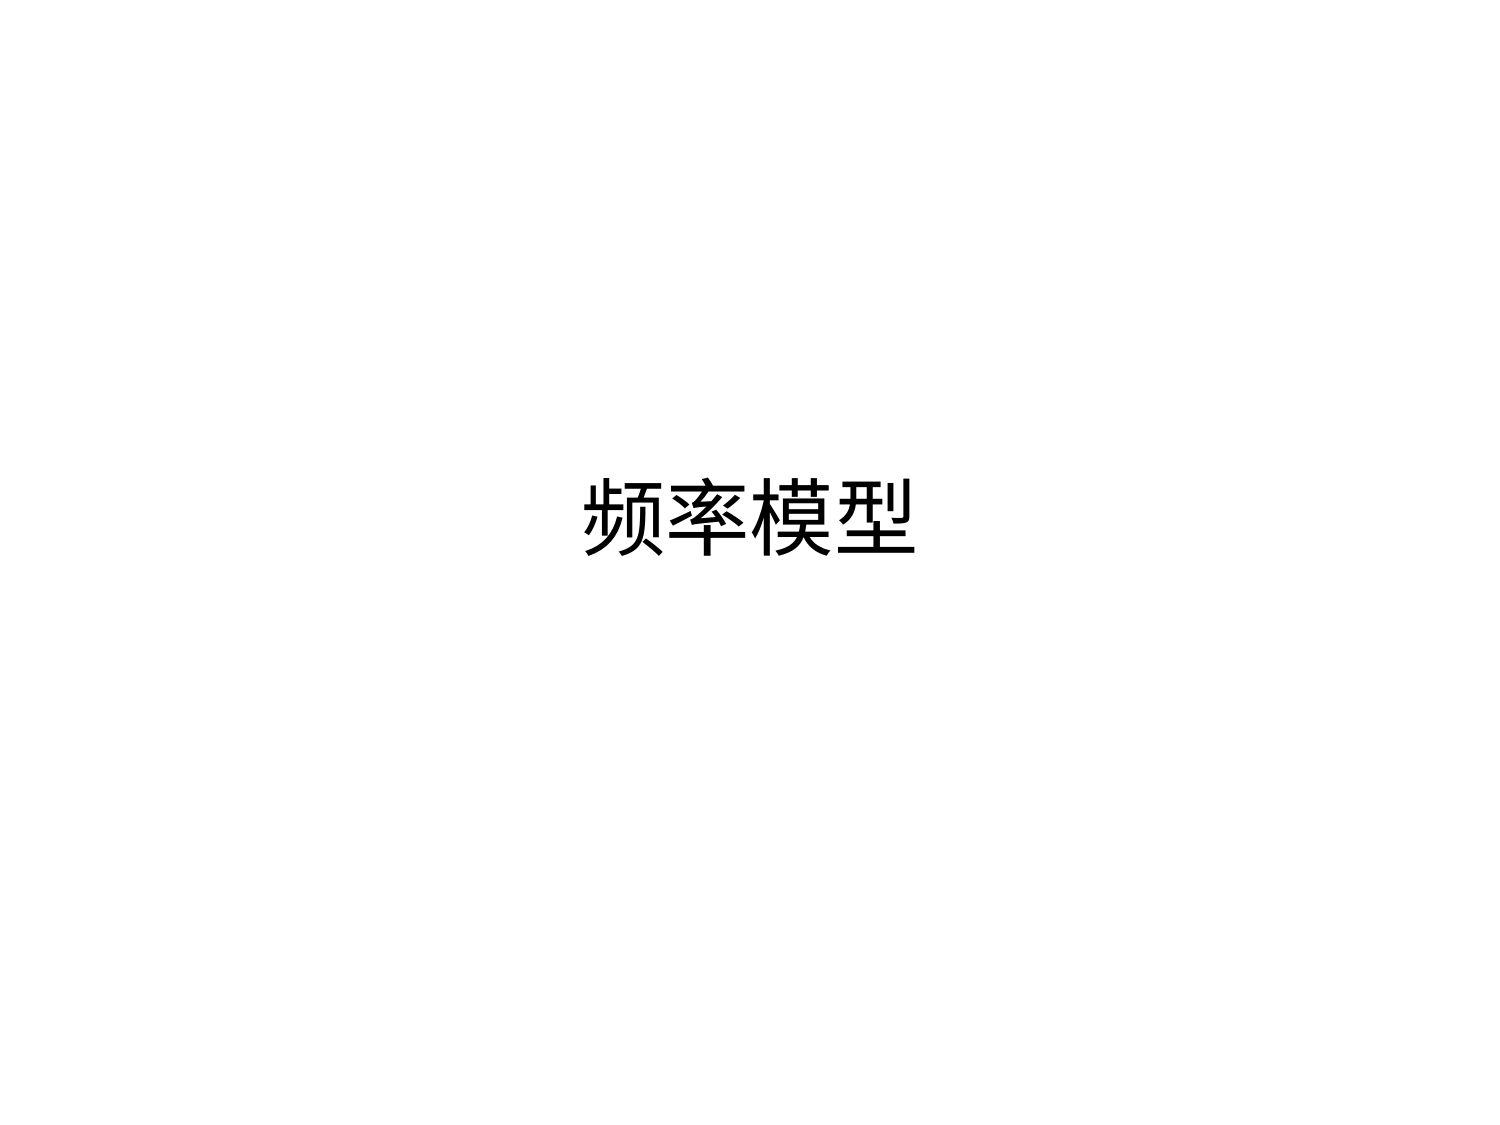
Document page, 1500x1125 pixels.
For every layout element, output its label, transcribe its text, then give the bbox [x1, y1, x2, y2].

title 频率模型 [112, 184, 1388, 576]
